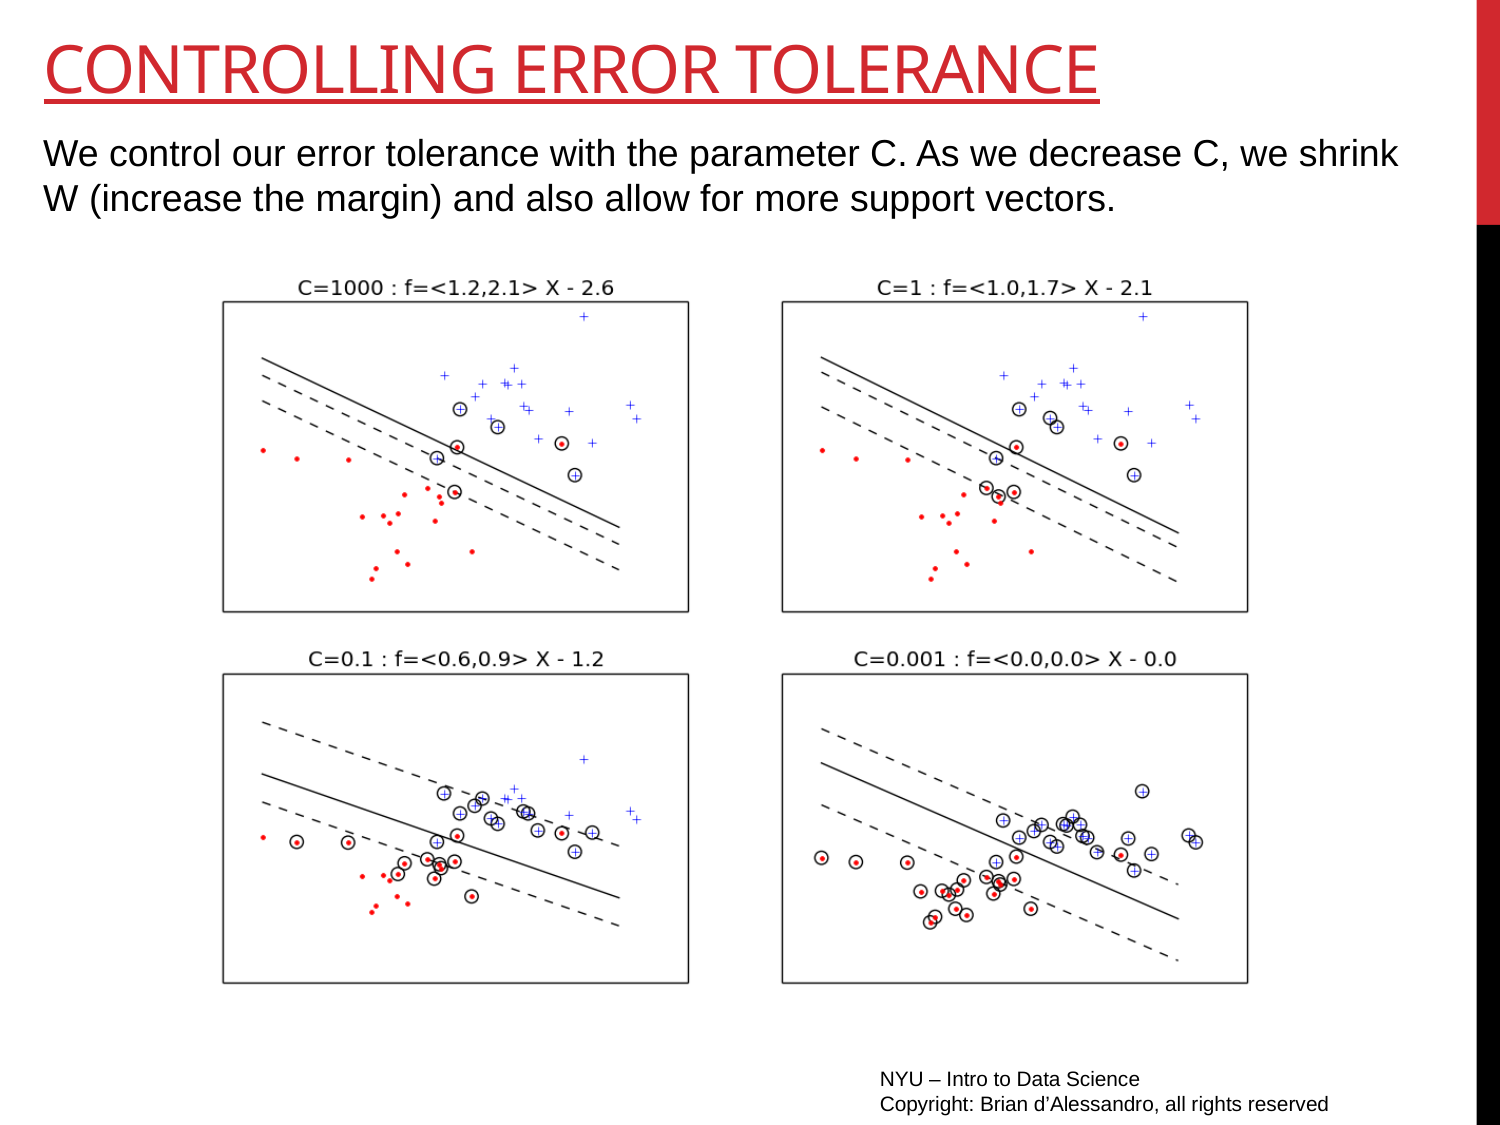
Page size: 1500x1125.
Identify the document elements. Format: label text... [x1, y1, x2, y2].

title Controlling error tolerance [321, 3, 1404, 115]
text_box We control our error tolerance with the parameter C. As we decrease C, we shrink W (increase the margin) and also allow for more support vectors. [28, 121, 1425, 227]
text_box [25, 0, 321, 218]
picture [56, 216, 1379, 1069]
